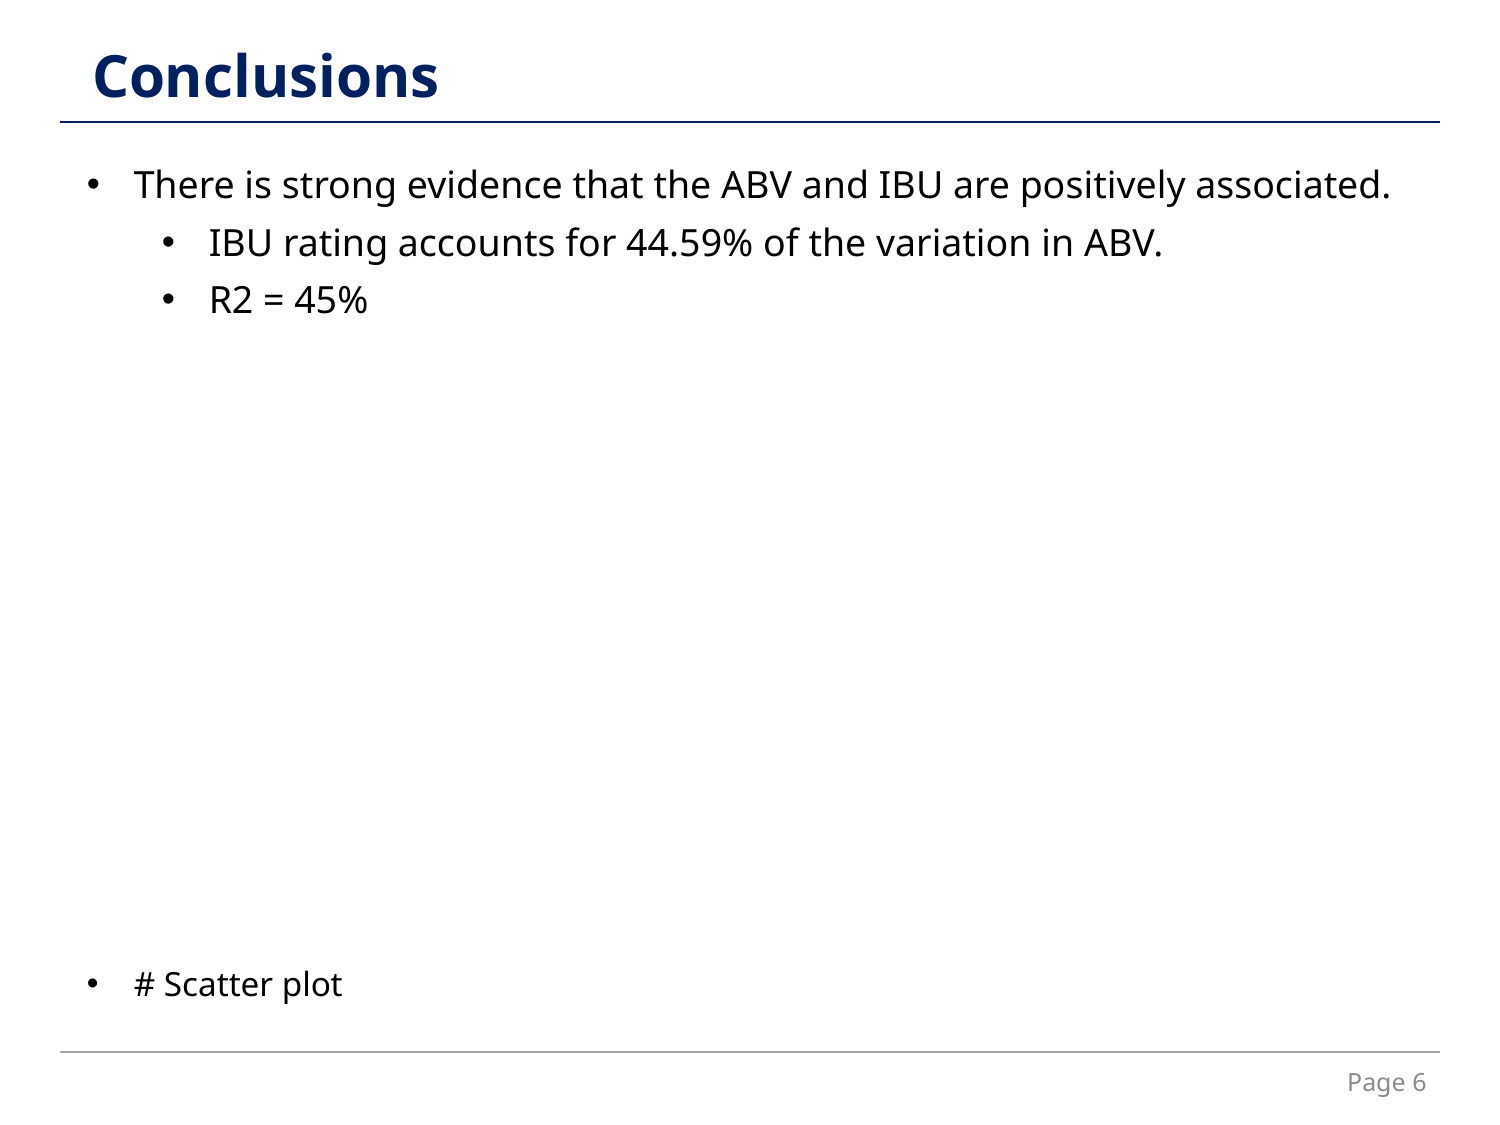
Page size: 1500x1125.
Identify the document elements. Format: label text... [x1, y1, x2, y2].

text_box Conclusions [62, 32, 1384, 117]
text_box Page 6 [1104, 1053, 1442, 1114]
text_box There is strong evidence that the ABV and IBU are positively associated. IBU rating accounts for 44.59% of the variation in ABV. R2 = 45% # Scatter plot [72, 153, 1440, 964]
